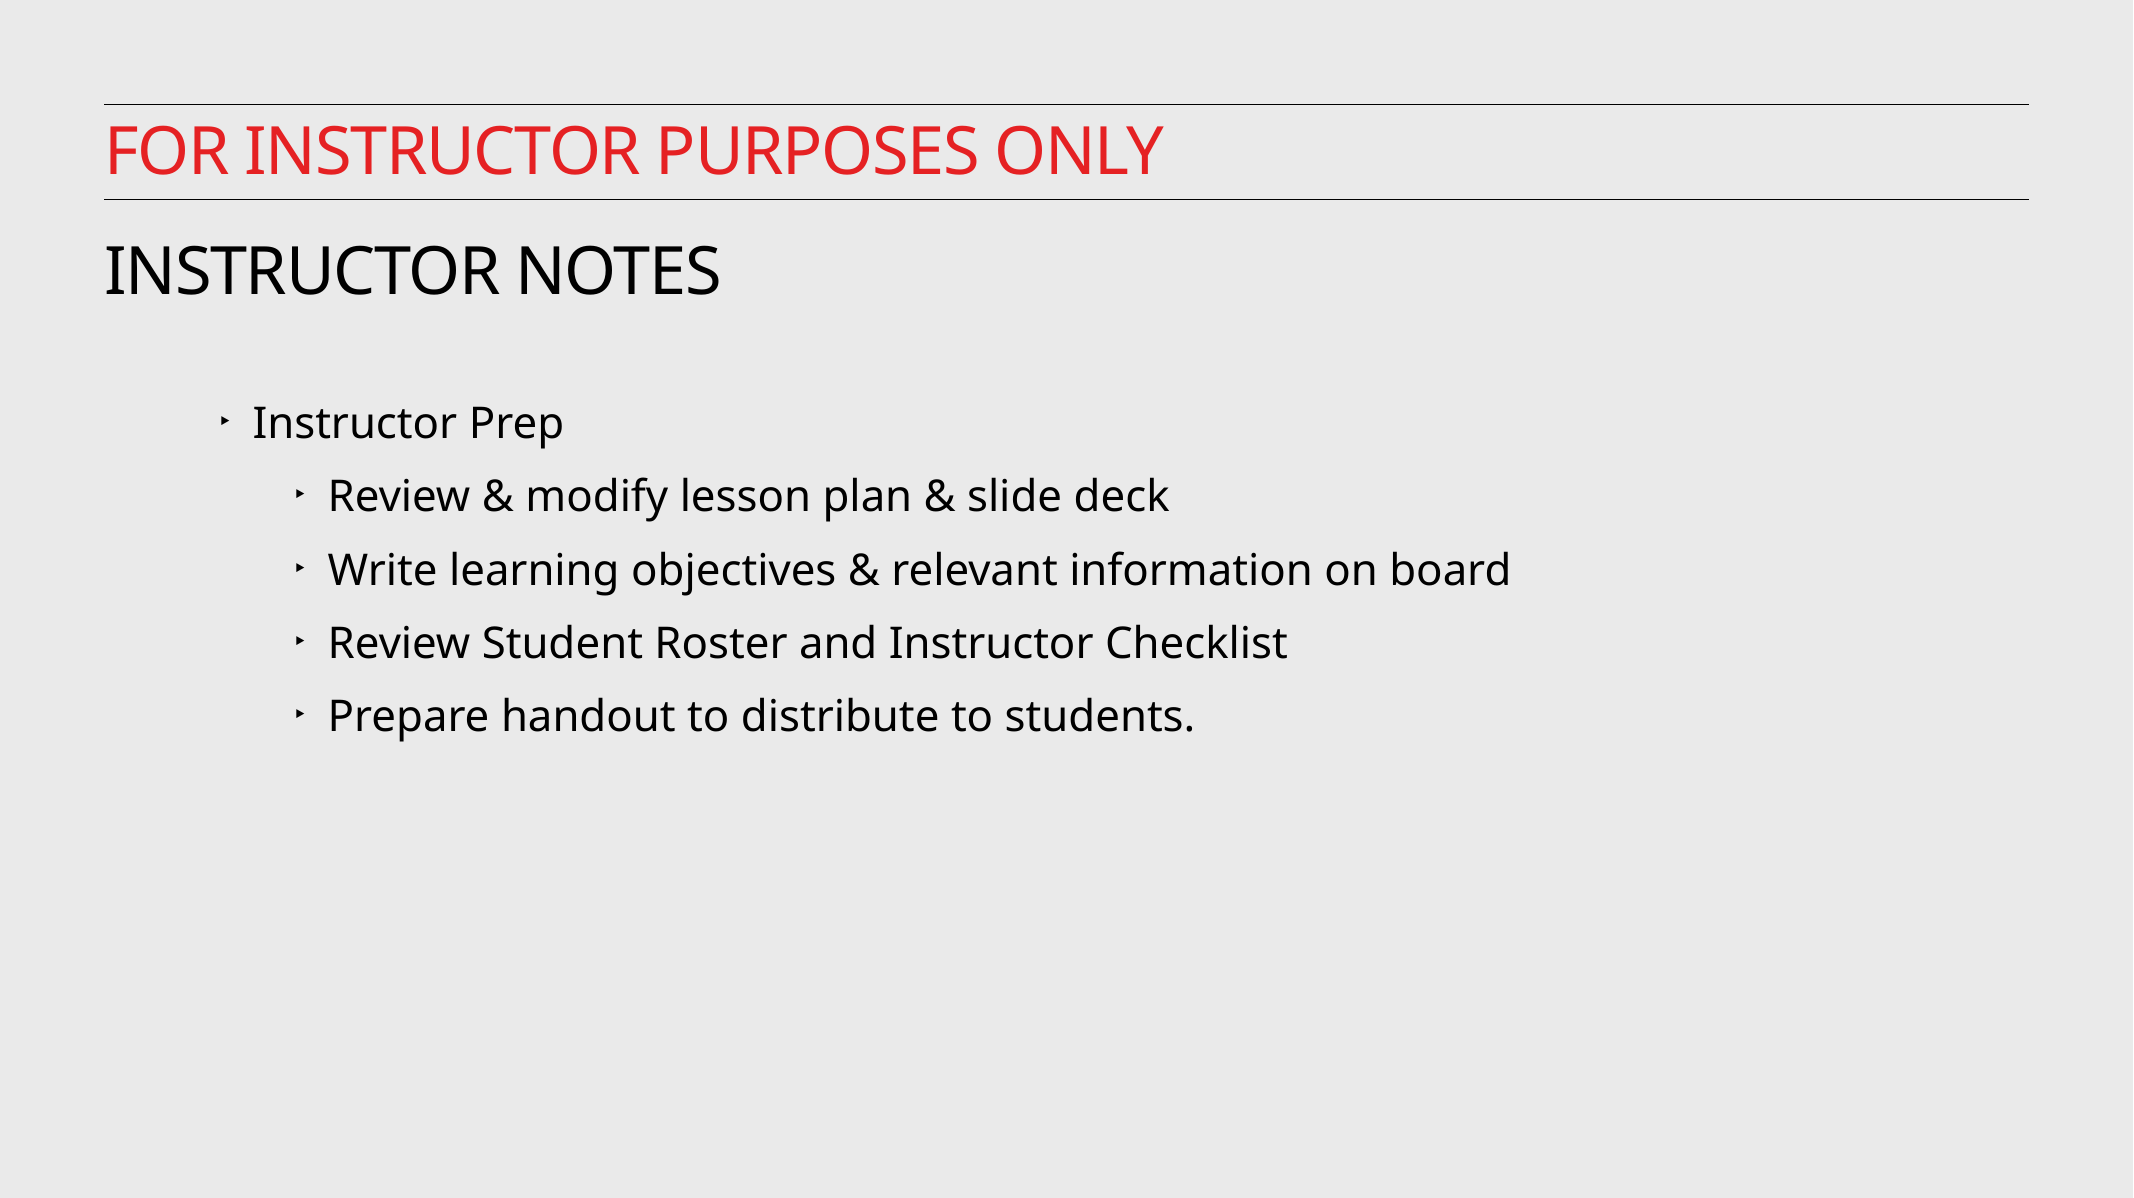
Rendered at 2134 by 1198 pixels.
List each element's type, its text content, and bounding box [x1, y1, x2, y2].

text_box Instructor Prep Review & modify lesson plan & slide deck Write learning objectives & relevant information on board Review Student Roster and Instructor Checklist Prepare handout to distribute to students. [219, 247, 2031, 1198]
text_box instructor notes [104, 241, 1371, 313]
list FOR INSTRUCTOR PURPOSES ONLY [103, 120, 1372, 193]
